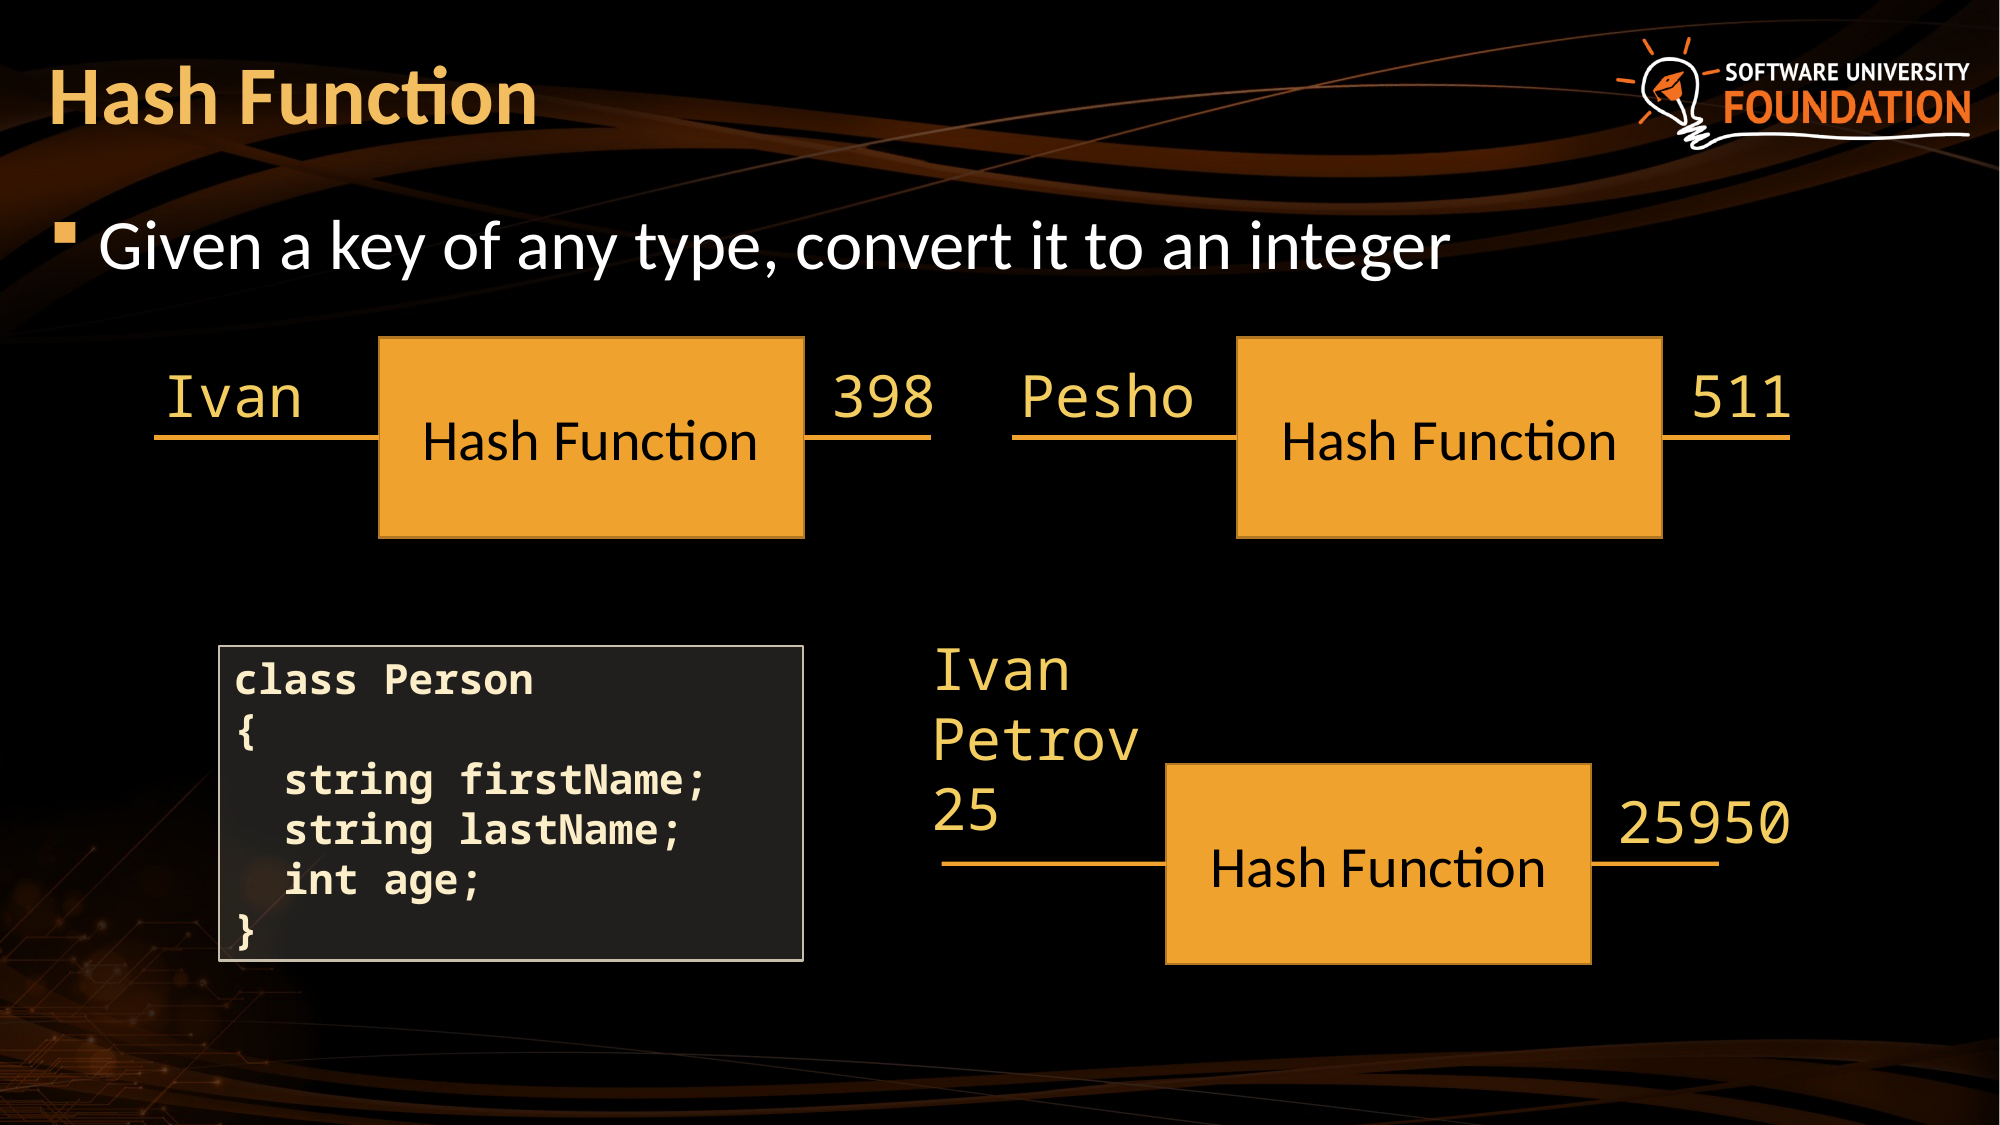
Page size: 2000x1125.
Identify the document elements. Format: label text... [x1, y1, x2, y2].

title Hash Function [30, 6, 1602, 189]
text_box Hash Function [1236, 336, 1663, 539]
text_box Hash Function [1165, 763, 1592, 965]
text_box Pesho [1006, 351, 1211, 437]
text_box 511 [1675, 351, 1810, 437]
text_box 398 [817, 351, 952, 437]
text_box Hash Function [378, 336, 805, 539]
text_box Ivan [148, 351, 319, 437]
text_box Ivan Petrov 25 [917, 624, 1157, 850]
text_box 25950 [1602, 777, 1807, 863]
list Given a key of any type, convert it to an integer [31, 188, 1968, 1103]
text_box class Person { string firstName; string lastName; int age; } [218, 645, 804, 961]
picture [0, 0, 2000, 1125]
